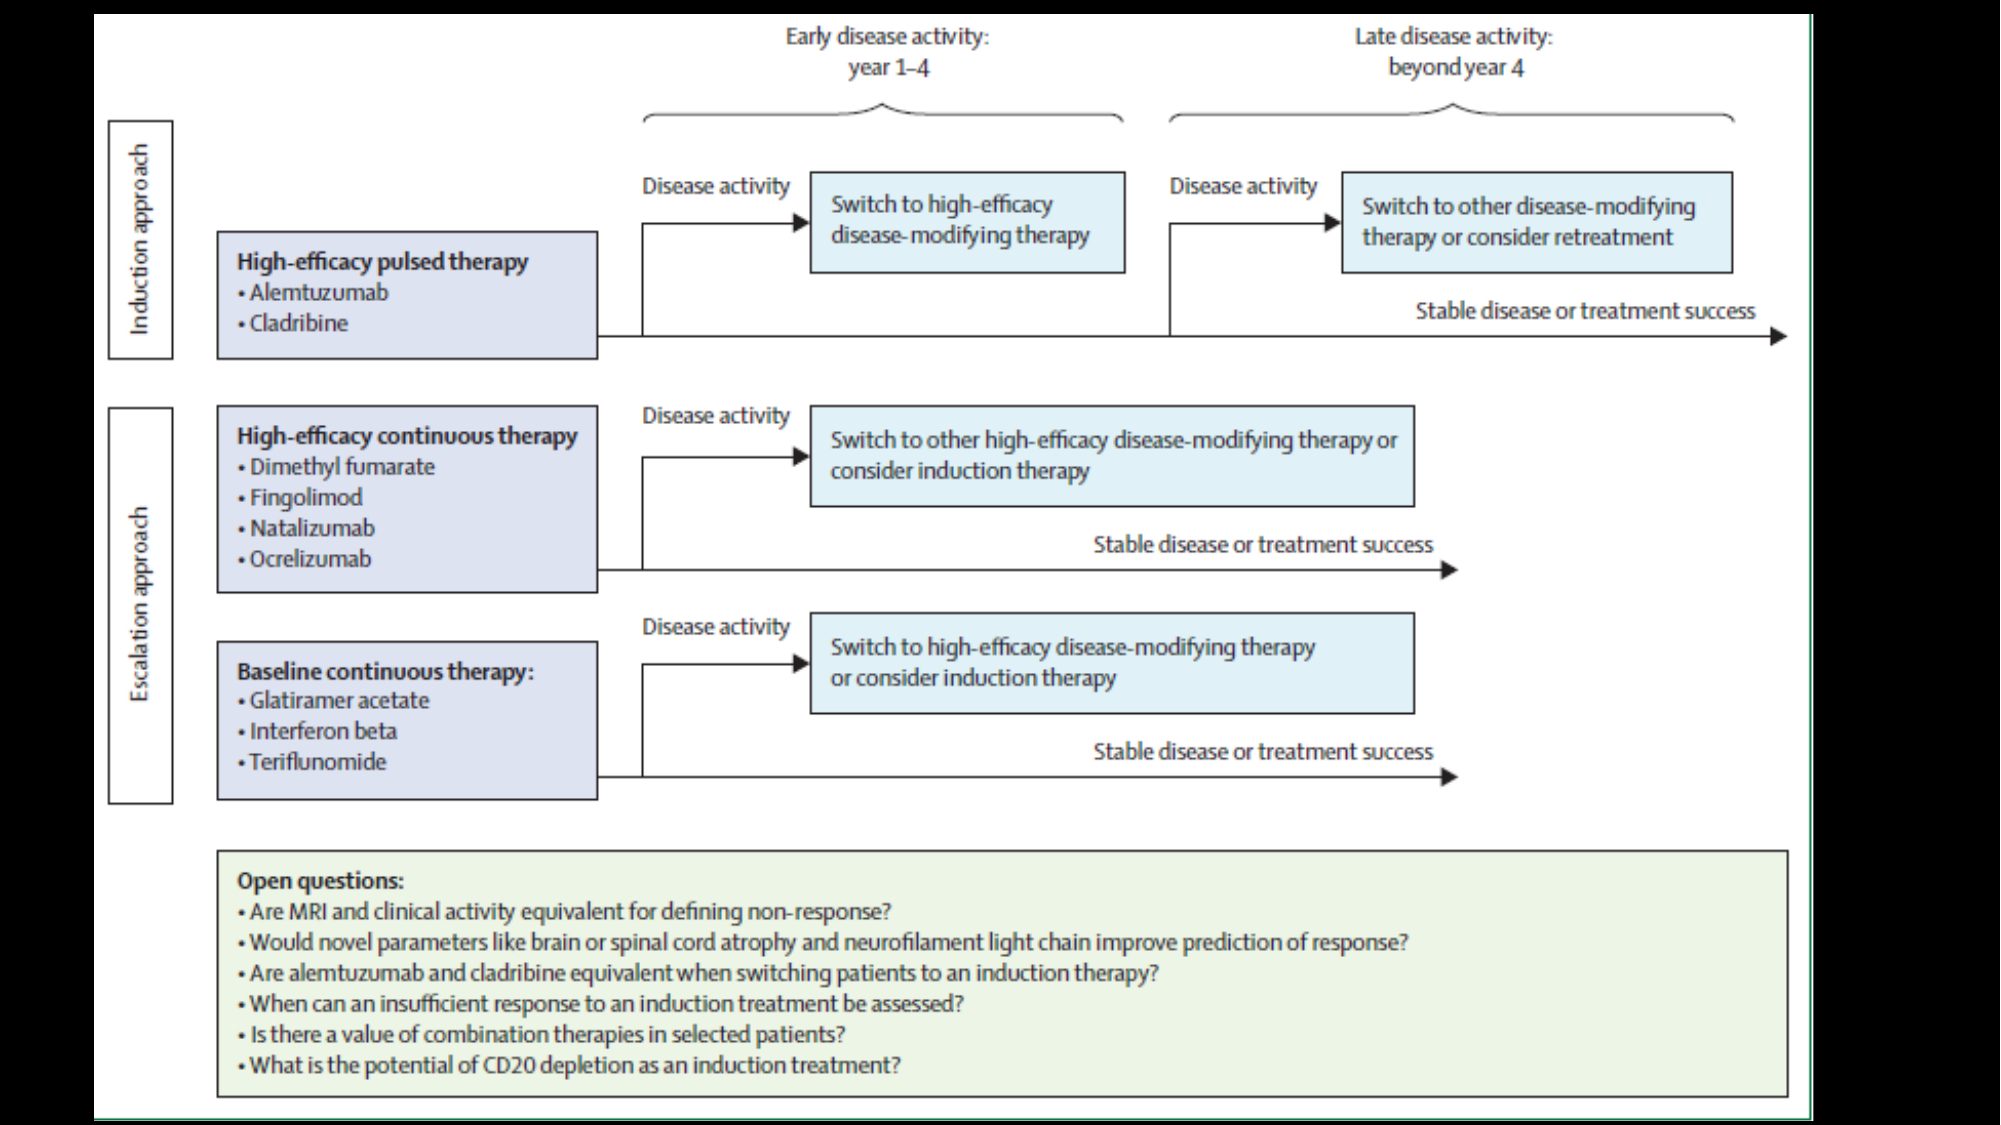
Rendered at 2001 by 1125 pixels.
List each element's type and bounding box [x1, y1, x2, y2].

picture [94, 14, 1814, 1121]
